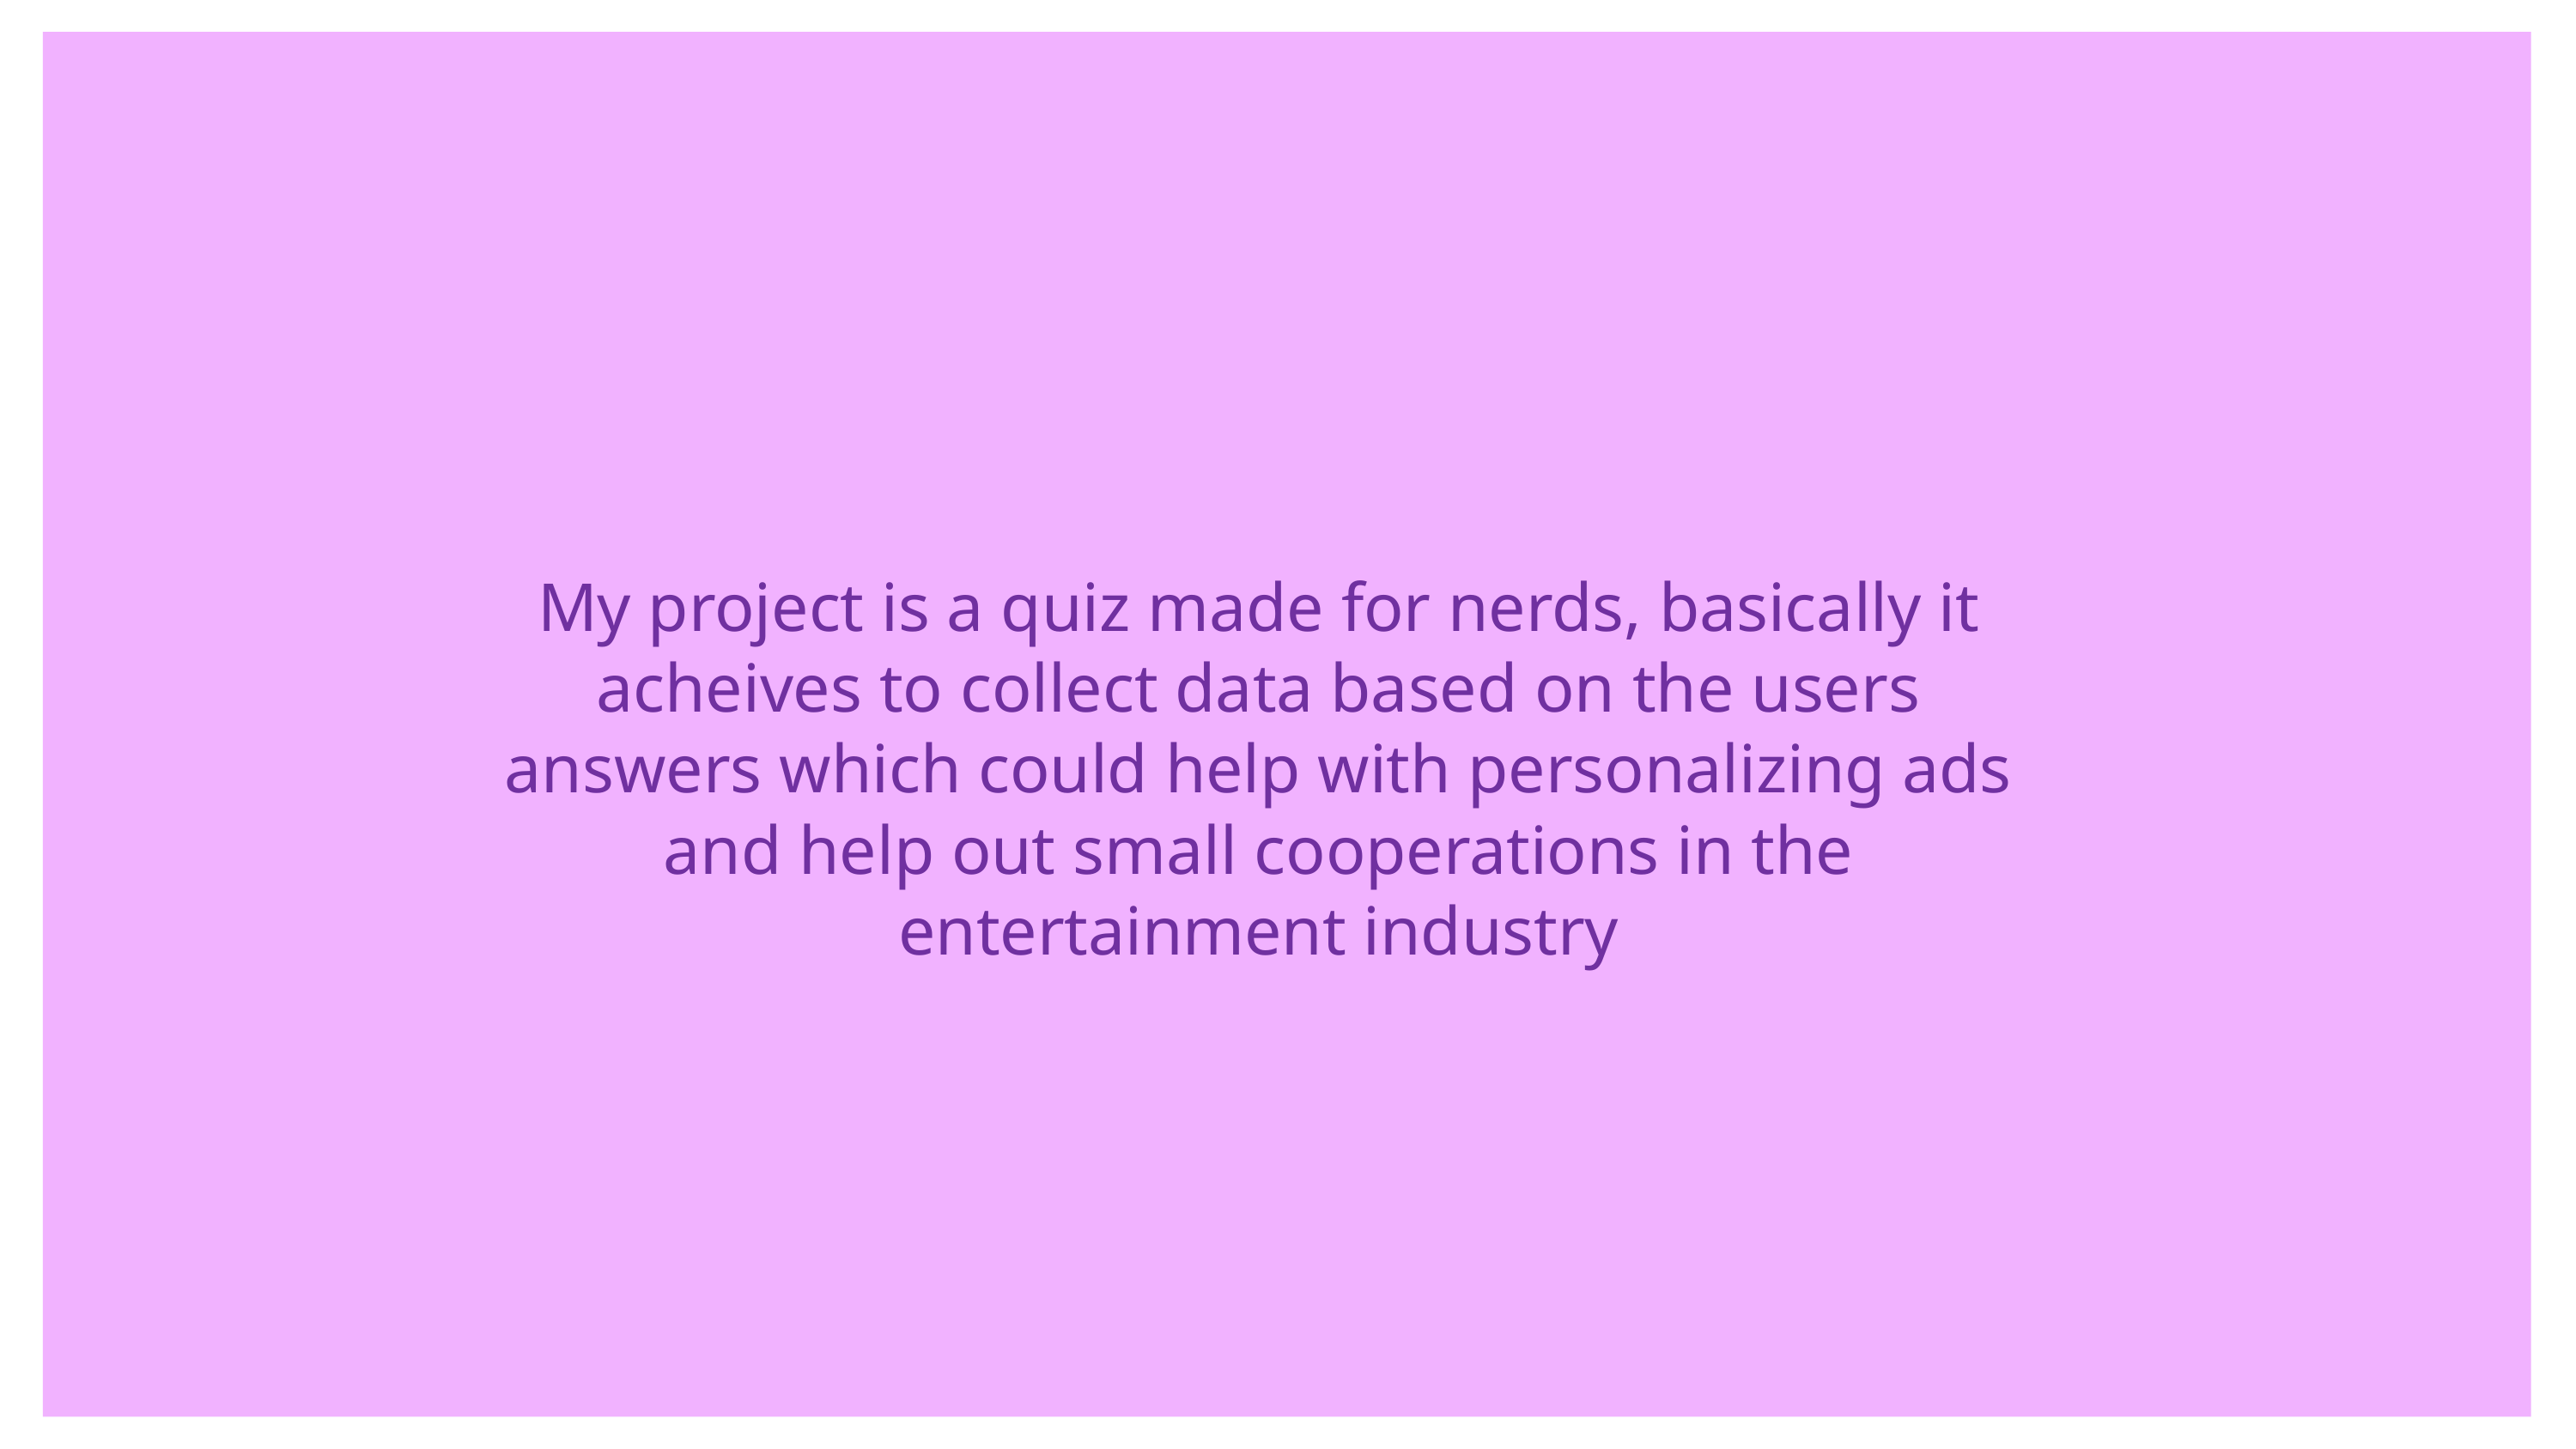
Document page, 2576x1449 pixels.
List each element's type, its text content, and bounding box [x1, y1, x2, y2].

text_box My project is a quiz made for nerds, basically it acheives to collect data based on the users answers which could help with personalizing ads and help out small cooperations in the entertainment industry [471, 563, 2045, 969]
